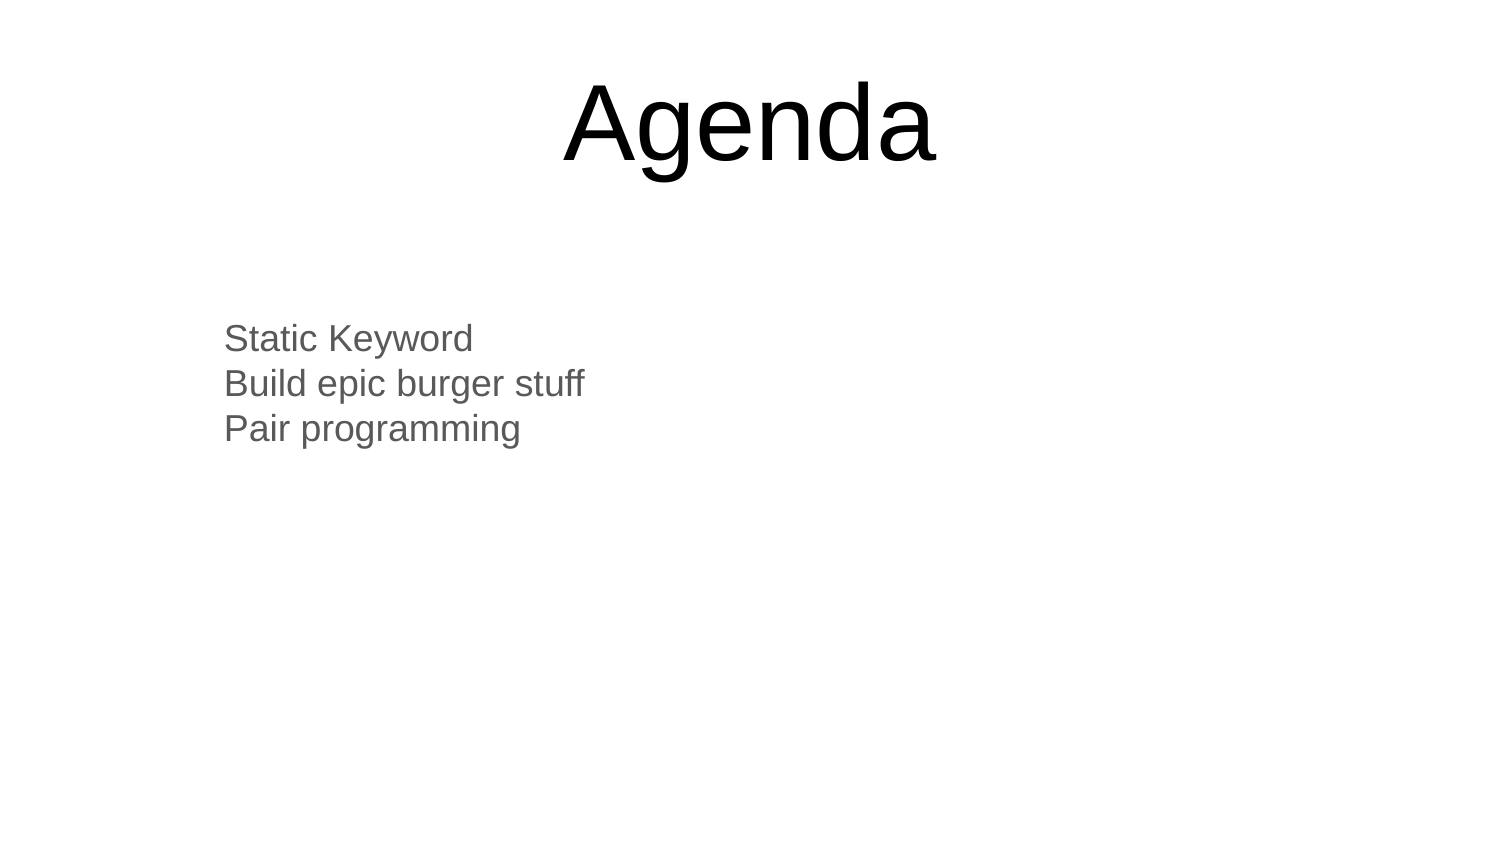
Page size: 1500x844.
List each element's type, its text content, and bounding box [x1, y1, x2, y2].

title Agenda [51, 50, 1449, 197]
text_box Static Keyword Build epic burger stuff Pair programming [208, 299, 1252, 495]
